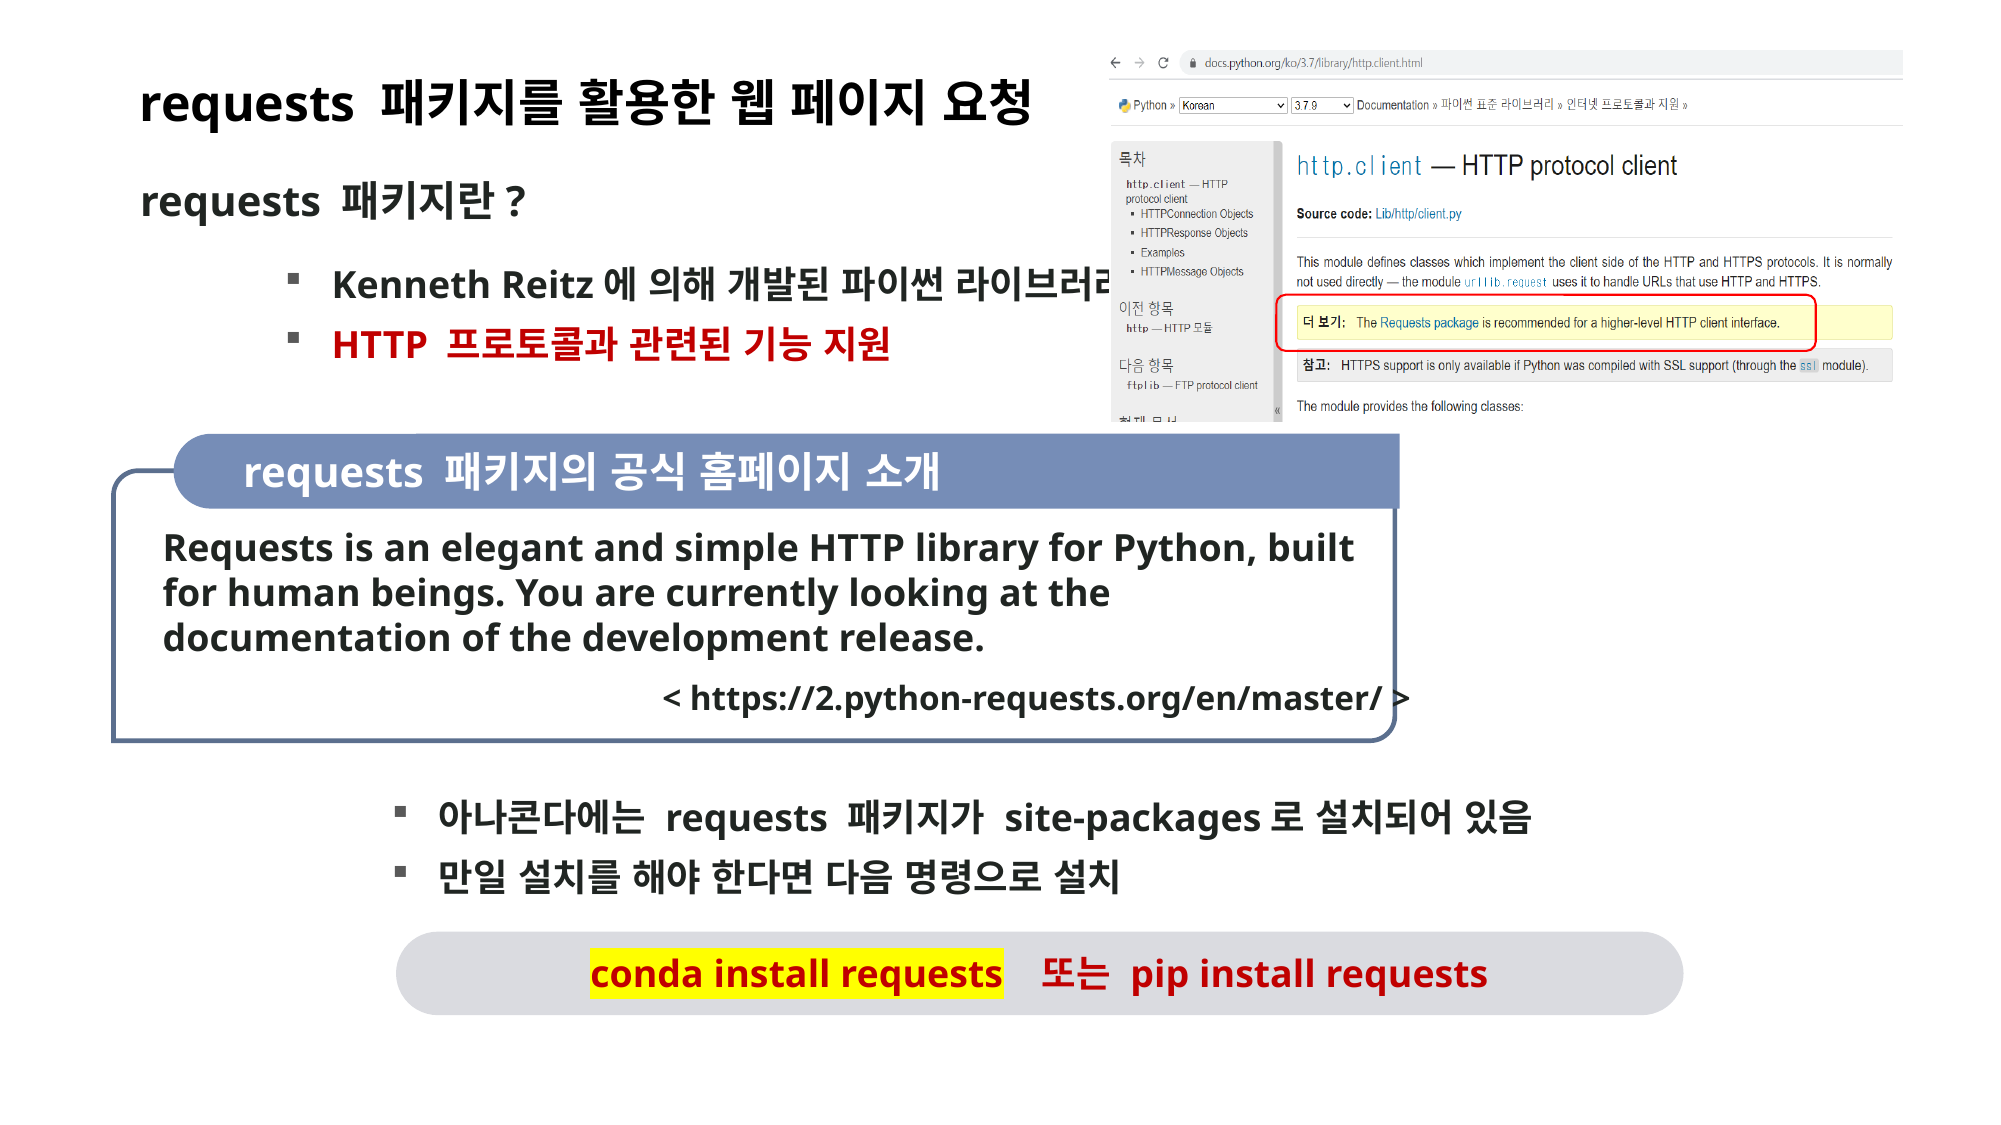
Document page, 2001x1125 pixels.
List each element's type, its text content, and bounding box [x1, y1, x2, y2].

picture [1109, 50, 1903, 422]
text_box requests 패키지의 공식 홈페이지 소개 [228, 438, 1376, 504]
text_box Requests is an elegant and simple HTTP library for Python, built for human beings. You are currently looking at the documentation of the development release. [147, 516, 1374, 667]
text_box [395, 931, 1684, 1016]
text_box [112, 470, 1396, 742]
text_box requests 패키지란? [125, 167, 1109, 233]
text_box Kenneth Reitz에 의해 개발된 파이썬 라이브러리 HTTP 프로토콜과 관련된 기능 지원 [269, 253, 1109, 374]
text_box [173, 433, 1401, 510]
text_box requests 패키지를 활용한 웹 페이지 요청 [124, 64, 1050, 139]
text_box < https://2.python-requests.org/en/master/ > [647, 669, 1427, 725]
text_box 아나콘다에는 requests 패키지가 site-packages로 설치되어 있음 만일 설치를 해야 한다면 다음 명령으로 설치 [376, 786, 1624, 907]
